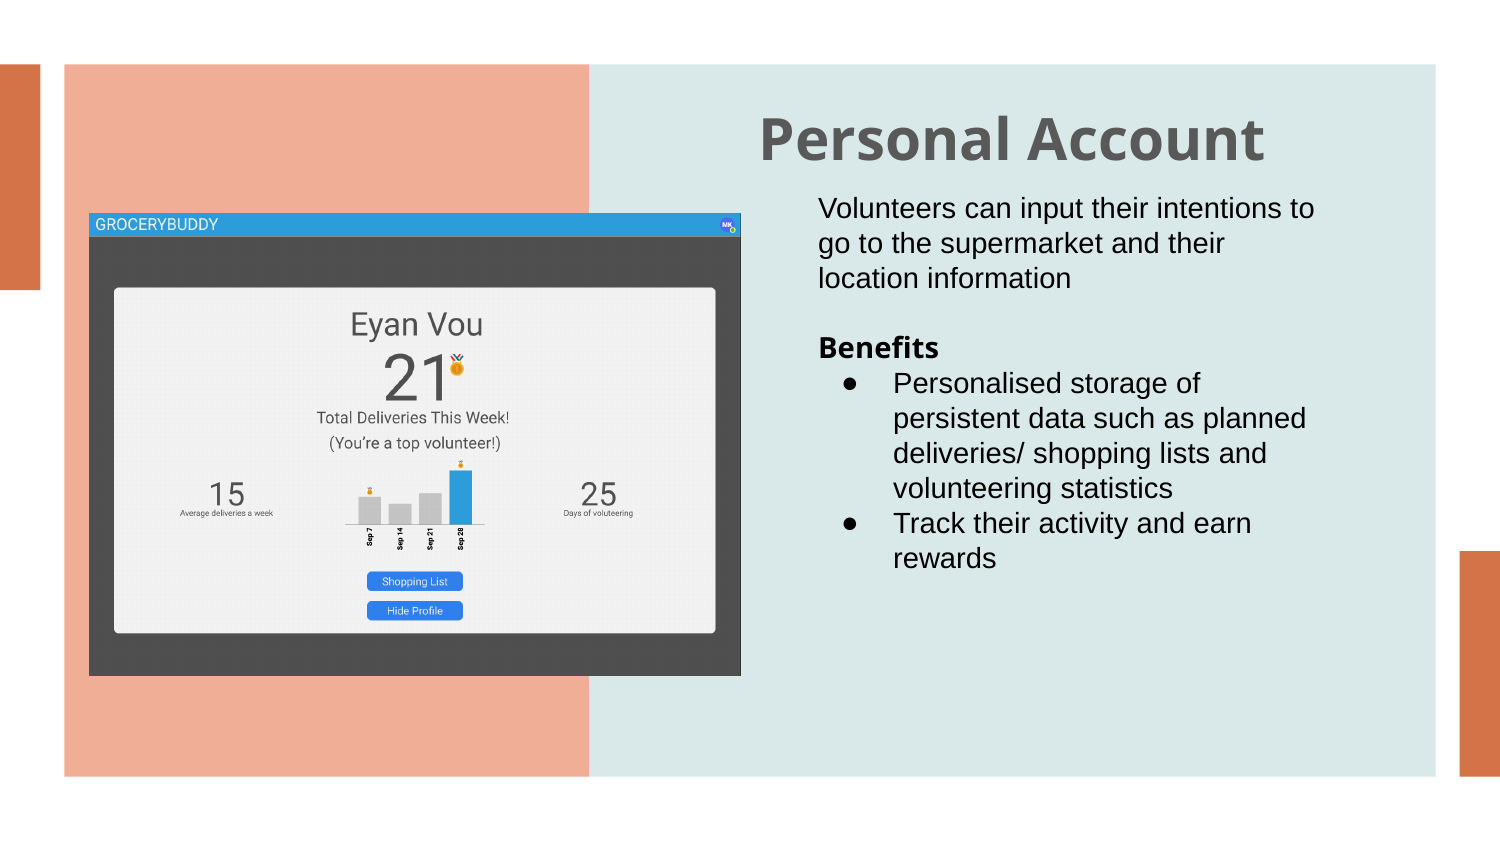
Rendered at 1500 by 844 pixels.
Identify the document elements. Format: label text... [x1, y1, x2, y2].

picture [89, 212, 742, 676]
title Personal Account [719, 87, 1306, 261]
subtitle Volunteers can input their intentions to go to the supermarket and their location information Benefits Personalised storage of persistent data such as planned deliveries/ shopping lists and volunteering statistics Track their activity and earn rewards [803, 174, 1332, 761]
